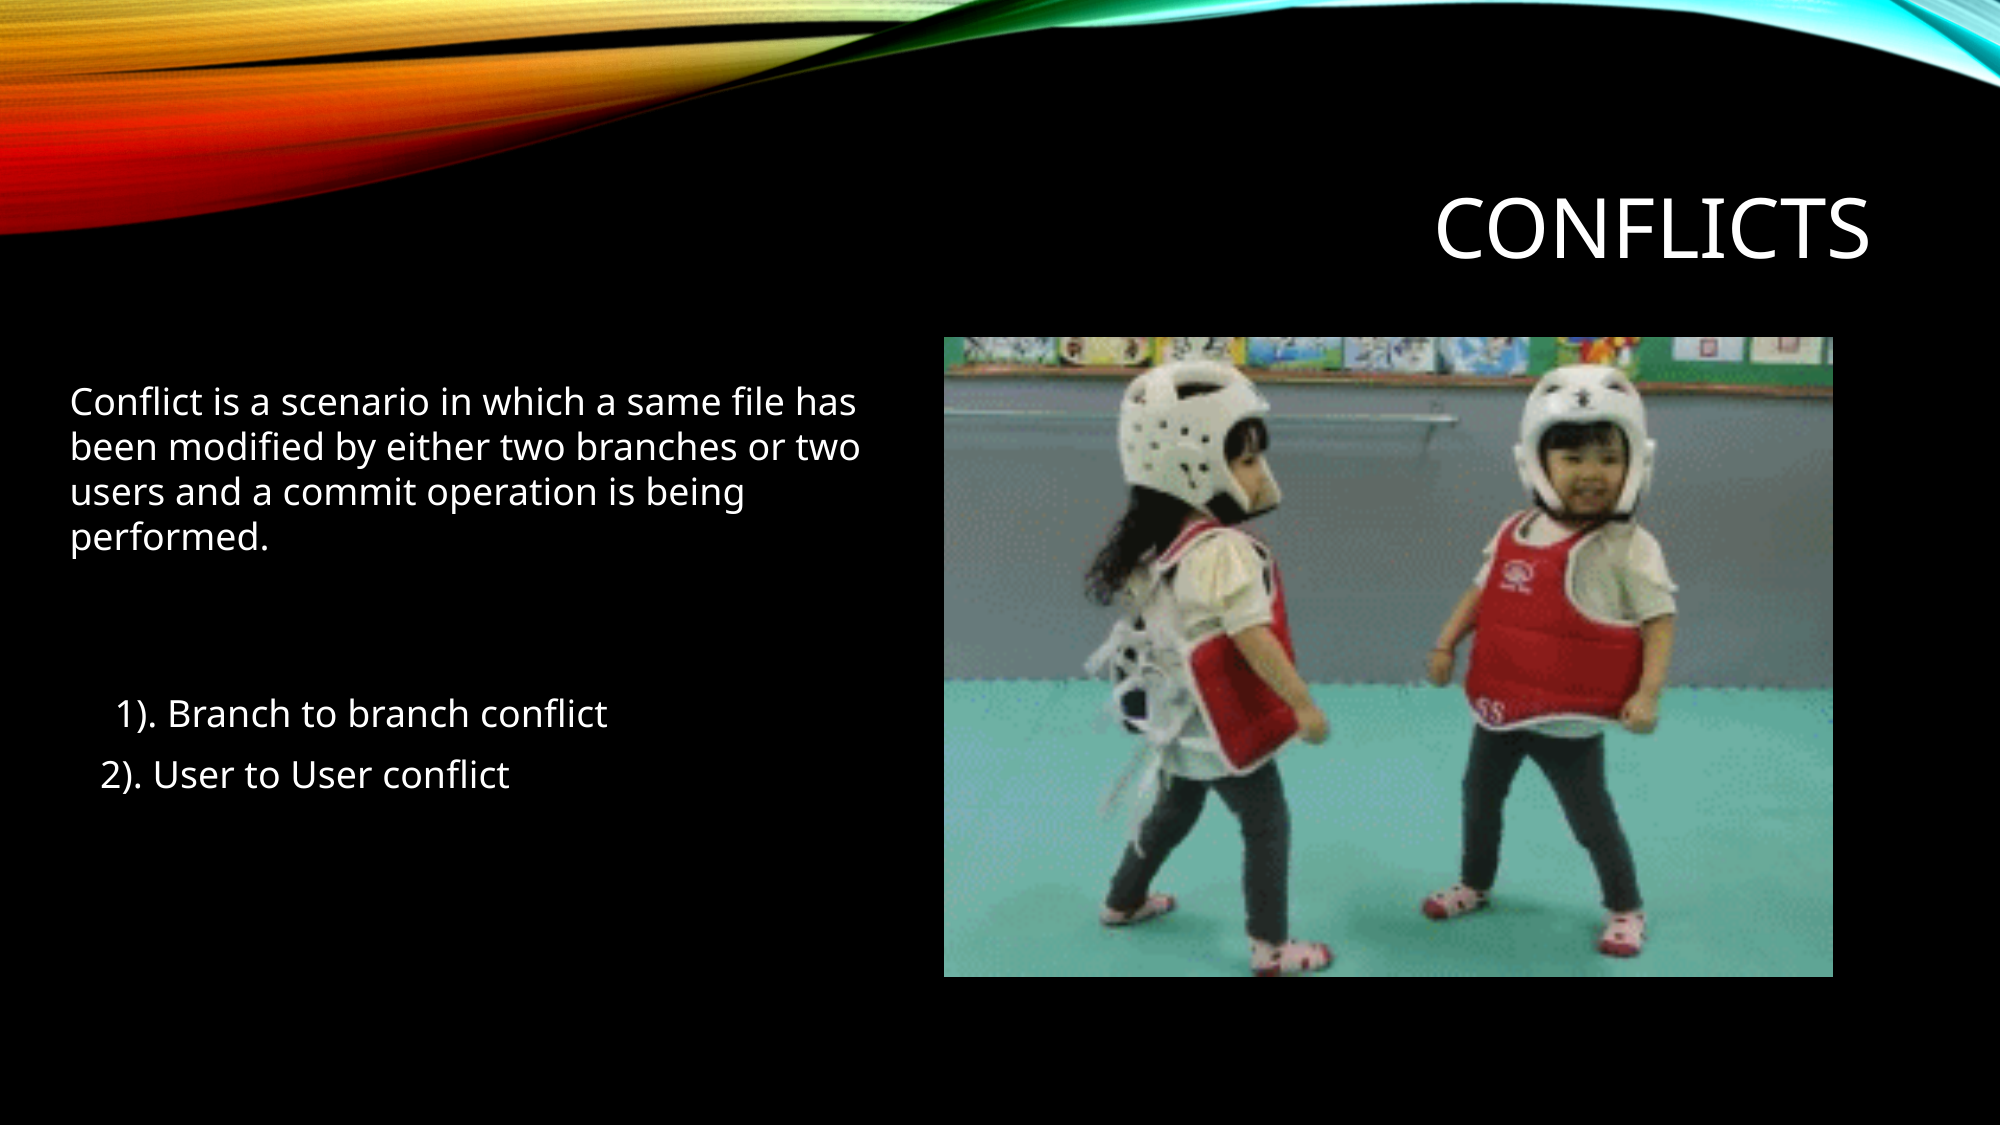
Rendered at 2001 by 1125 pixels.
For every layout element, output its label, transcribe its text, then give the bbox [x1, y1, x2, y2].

picture [0, 0, 2000, 237]
text_box 1). Branch to branch conflict [99, 683, 624, 743]
text_box Conflict is a scenario in which a same file has been modified by either two branches or two users and a commit operation is being performed. [54, 370, 890, 566]
picture [944, 337, 1833, 978]
text_box 2). User to User conflict [85, 743, 526, 804]
title Conflicts [474, 125, 1888, 338]
